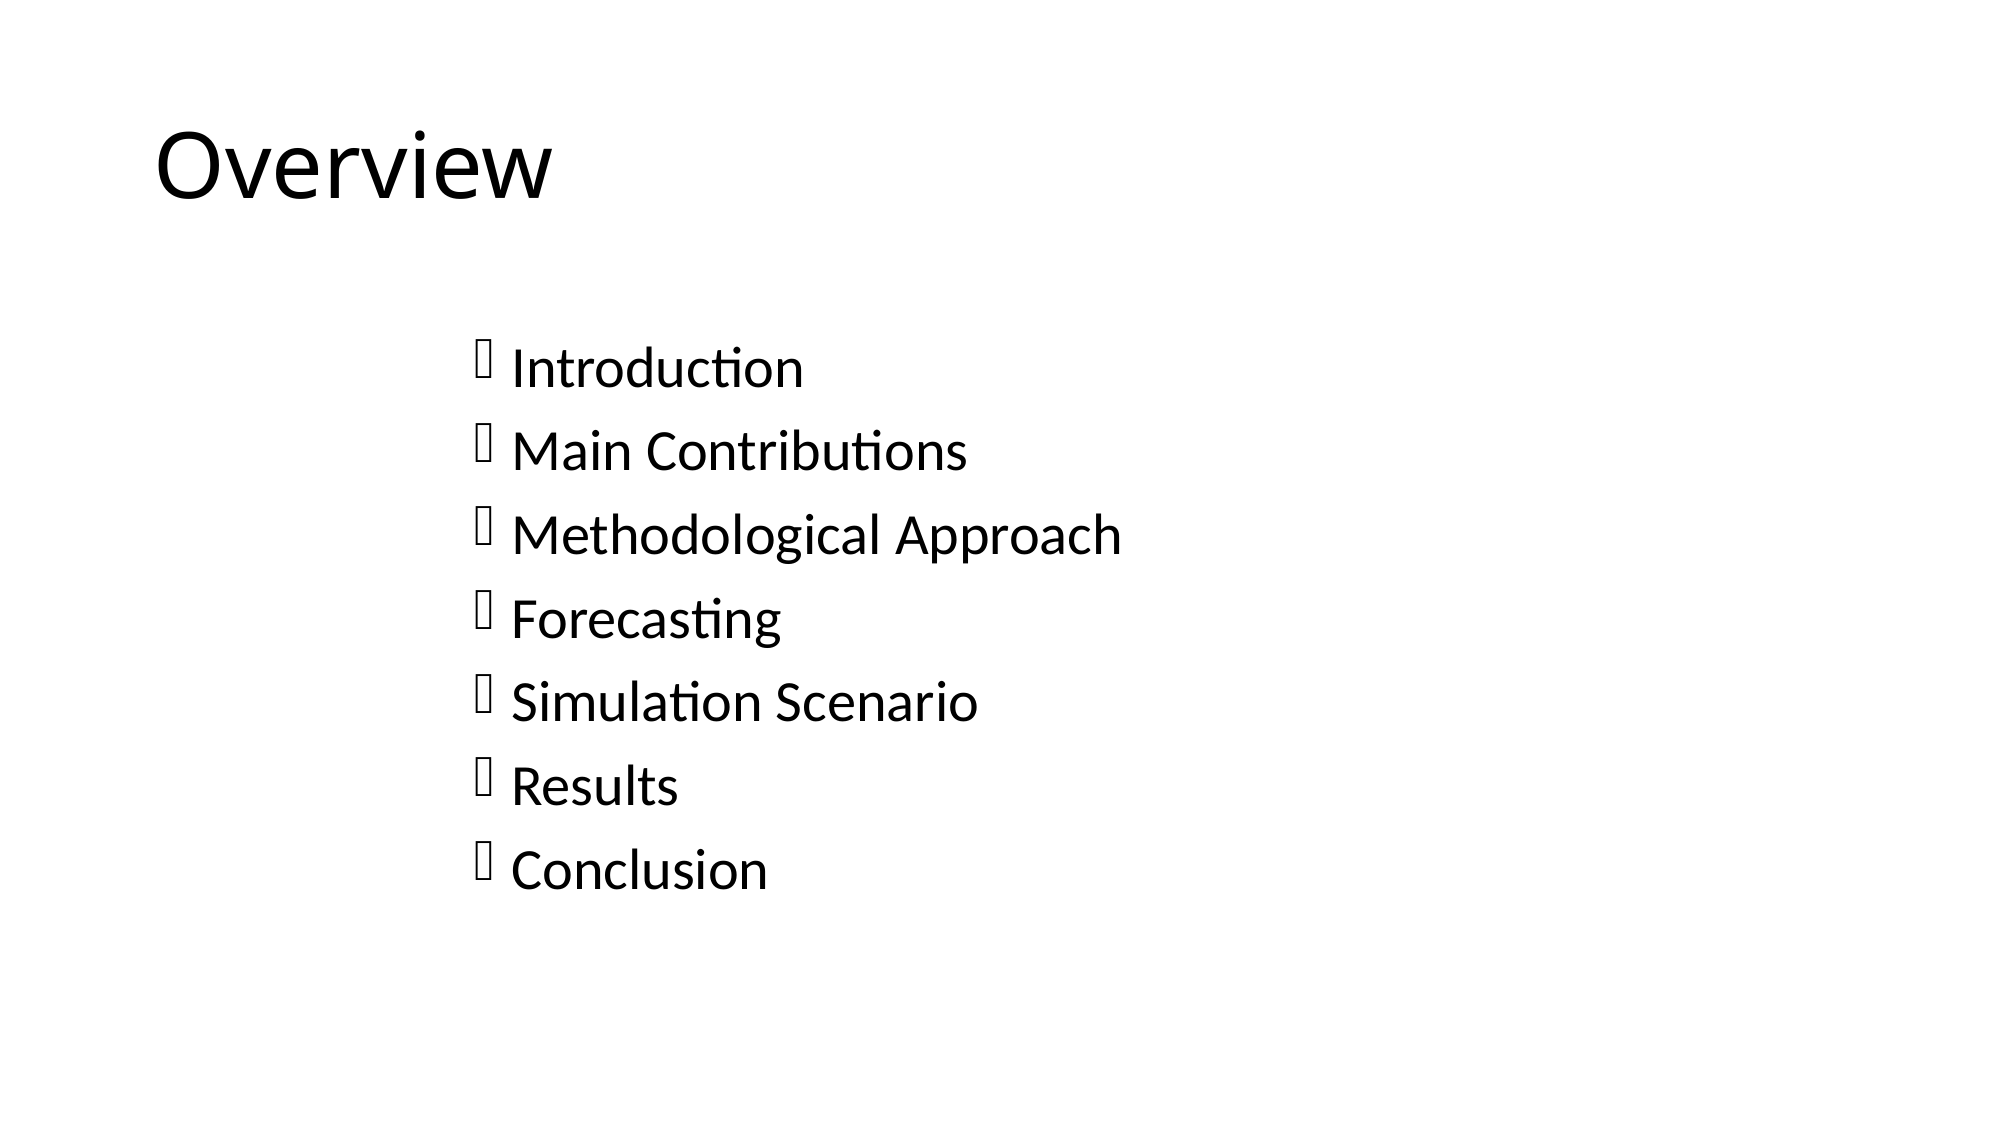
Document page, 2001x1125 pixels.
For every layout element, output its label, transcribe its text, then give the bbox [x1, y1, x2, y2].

title Overview [138, 60, 1864, 278]
list Introduction Main Contributions Methodological Approach Forecasting Simulation Scenario Results Conclusion [459, 329, 1382, 921]
